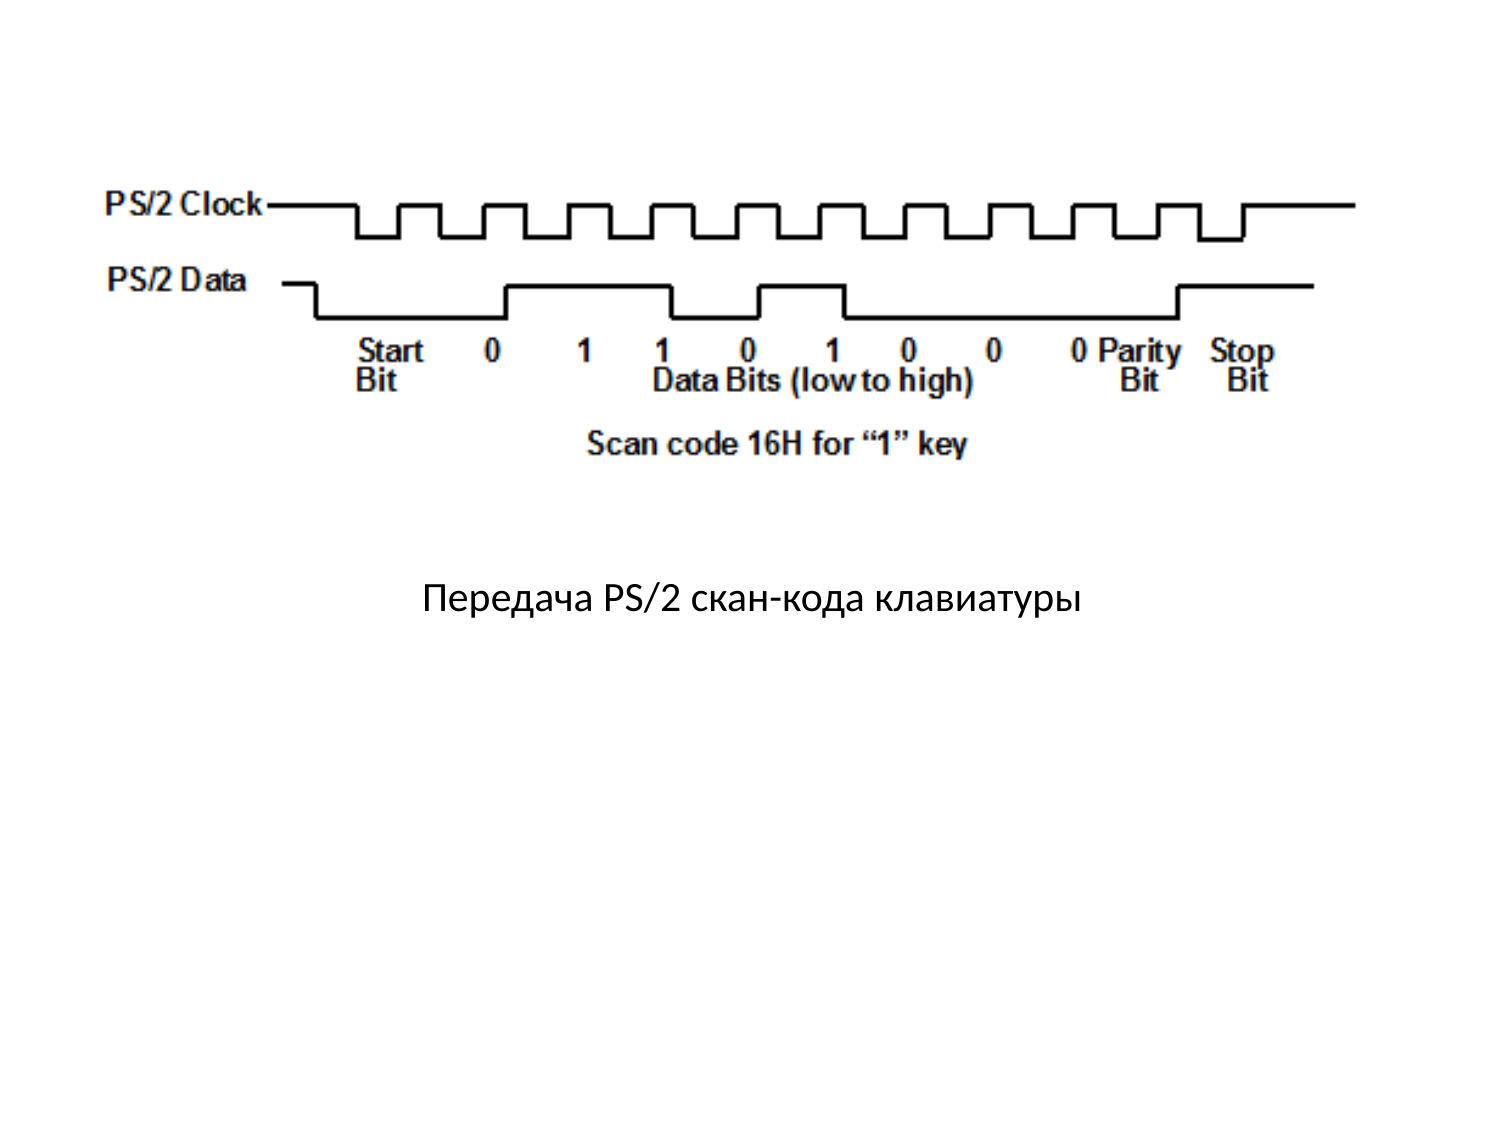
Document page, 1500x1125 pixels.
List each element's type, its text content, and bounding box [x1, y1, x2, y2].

picture [100, 172, 1361, 481]
text_box Передача PS/2 скан-кода клавиатуры [407, 562, 1105, 628]
